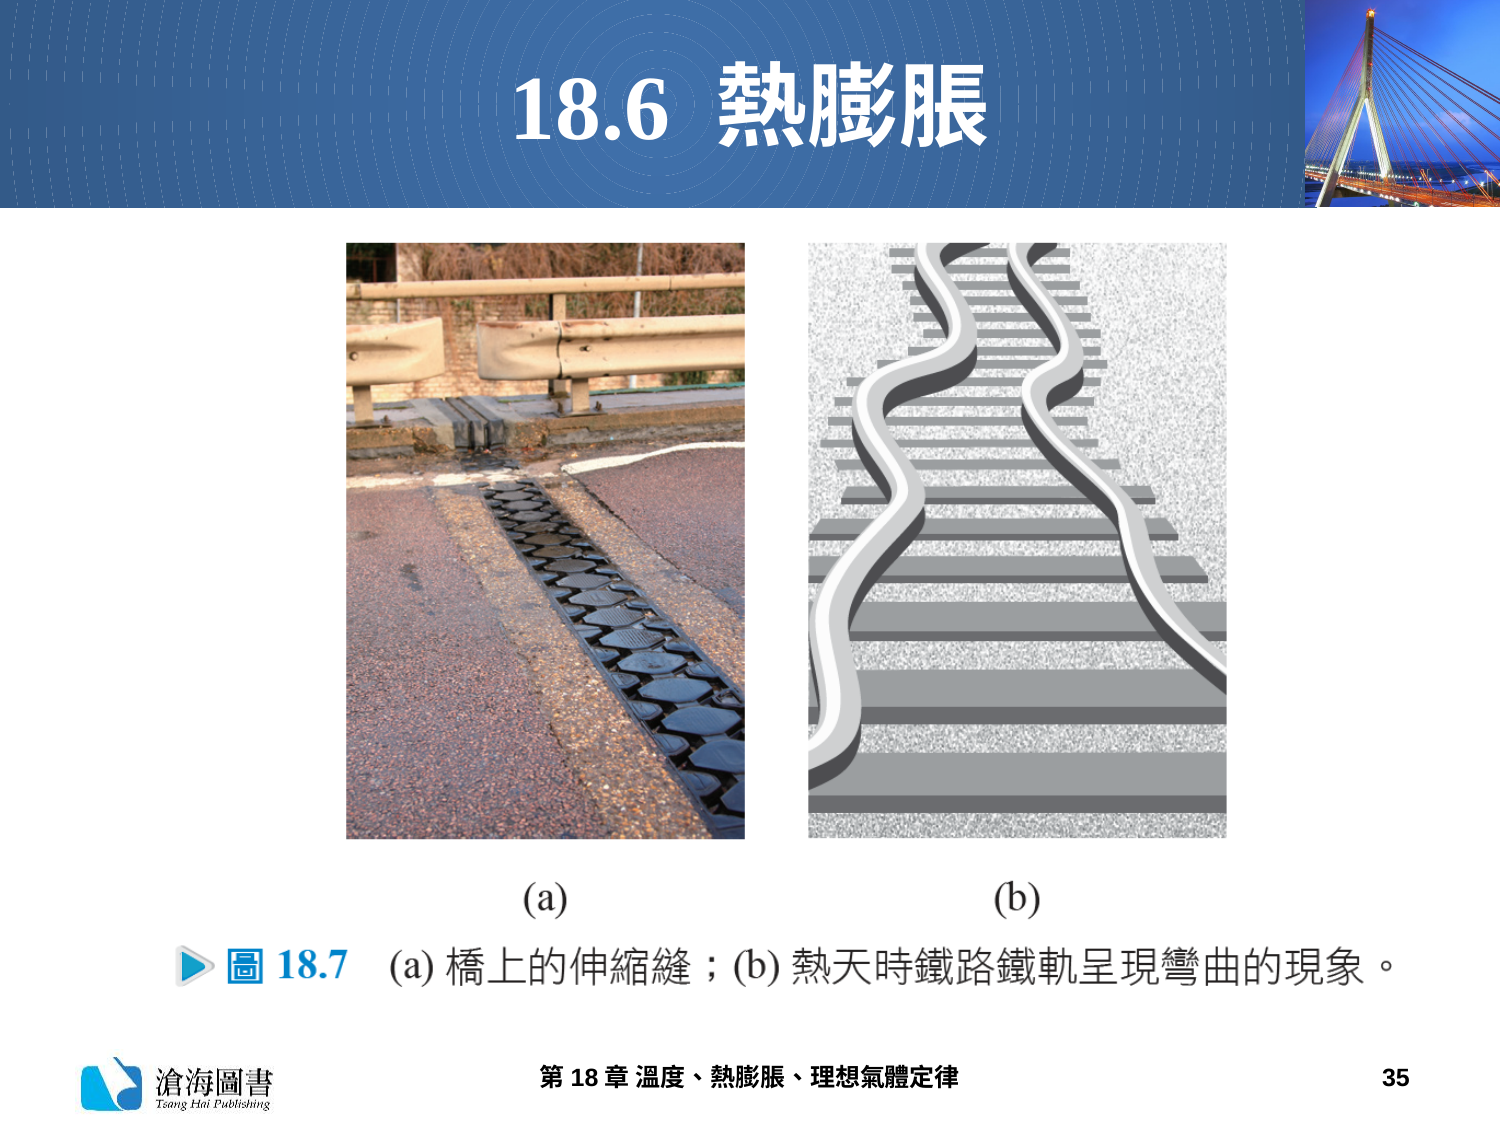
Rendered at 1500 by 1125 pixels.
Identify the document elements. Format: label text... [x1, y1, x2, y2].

slide_number 35 [1074, 1046, 1425, 1107]
picture [1305, 0, 1500, 207]
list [147, 221, 1392, 1011]
title 18.6 熱膨脹 [75, 21, 1425, 185]
footer 第18章 溫度、熱膨脹、理想氣體定律 [512, 1046, 988, 1107]
picture [75, 1049, 274, 1118]
